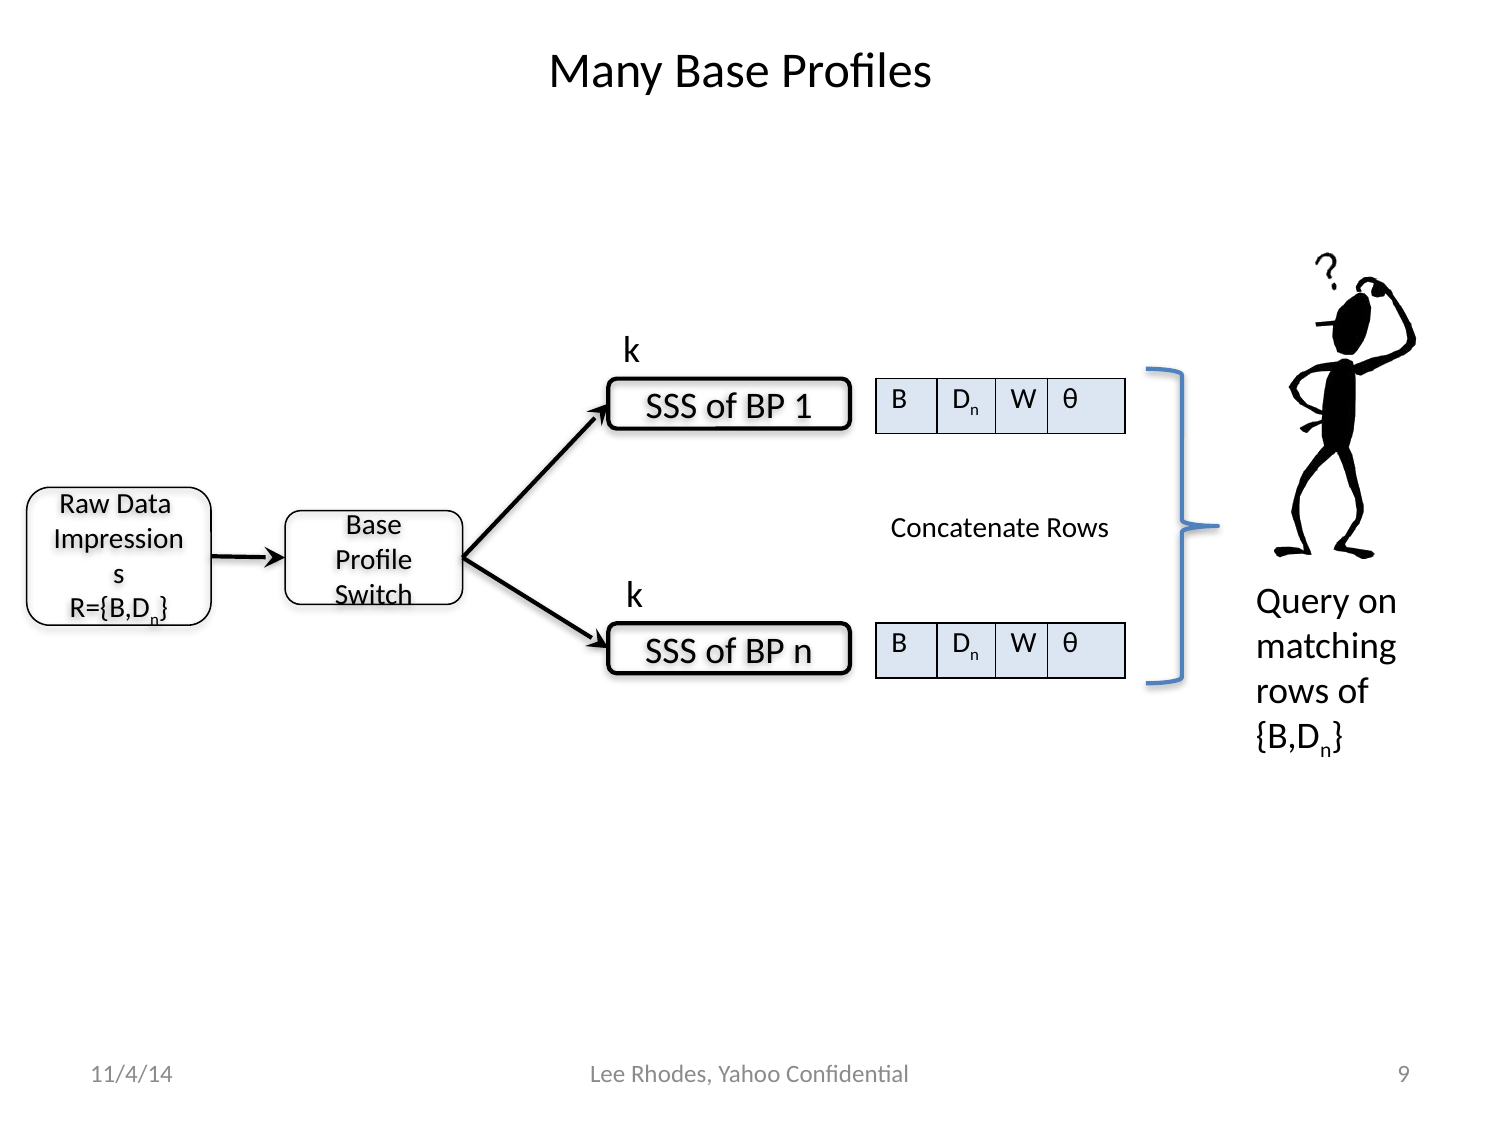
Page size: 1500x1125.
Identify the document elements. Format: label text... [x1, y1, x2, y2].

picture [1243, 240, 1430, 570]
table_header θ [1048, 379, 1124, 433]
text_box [463, 557, 609, 649]
text_box Concatenate Rows [876, 501, 1141, 551]
text_box Query on matching rows of {B,Dn} [1241, 568, 1485, 770]
slide_number 9 [1074, 1042, 1425, 1103]
table_header W [996, 624, 1047, 677]
text_box Base Profile Switch [284, 509, 458, 606]
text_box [463, 403, 609, 556]
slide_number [75, 1042, 425, 1103]
text_box k [613, 562, 855, 623]
text_box Many Base Profiles [533, 30, 948, 106]
table_header Dn [938, 379, 995, 433]
table_header Dn [938, 624, 995, 677]
text_box SSS of BP n [607, 623, 851, 675]
table_header B [877, 379, 936, 433]
footer Lee Rhodes, Yahoo Confidential [512, 1042, 988, 1103]
table_header W [996, 379, 1047, 433]
text_box Raw Data Impressions R={B,Dn} [25, 486, 212, 626]
table_header B [877, 624, 936, 677]
table_header θ [1048, 624, 1124, 677]
text_box [1145, 366, 1220, 686]
text_box SSS of BP 1 [607, 377, 851, 430]
text_box k [608, 317, 852, 377]
